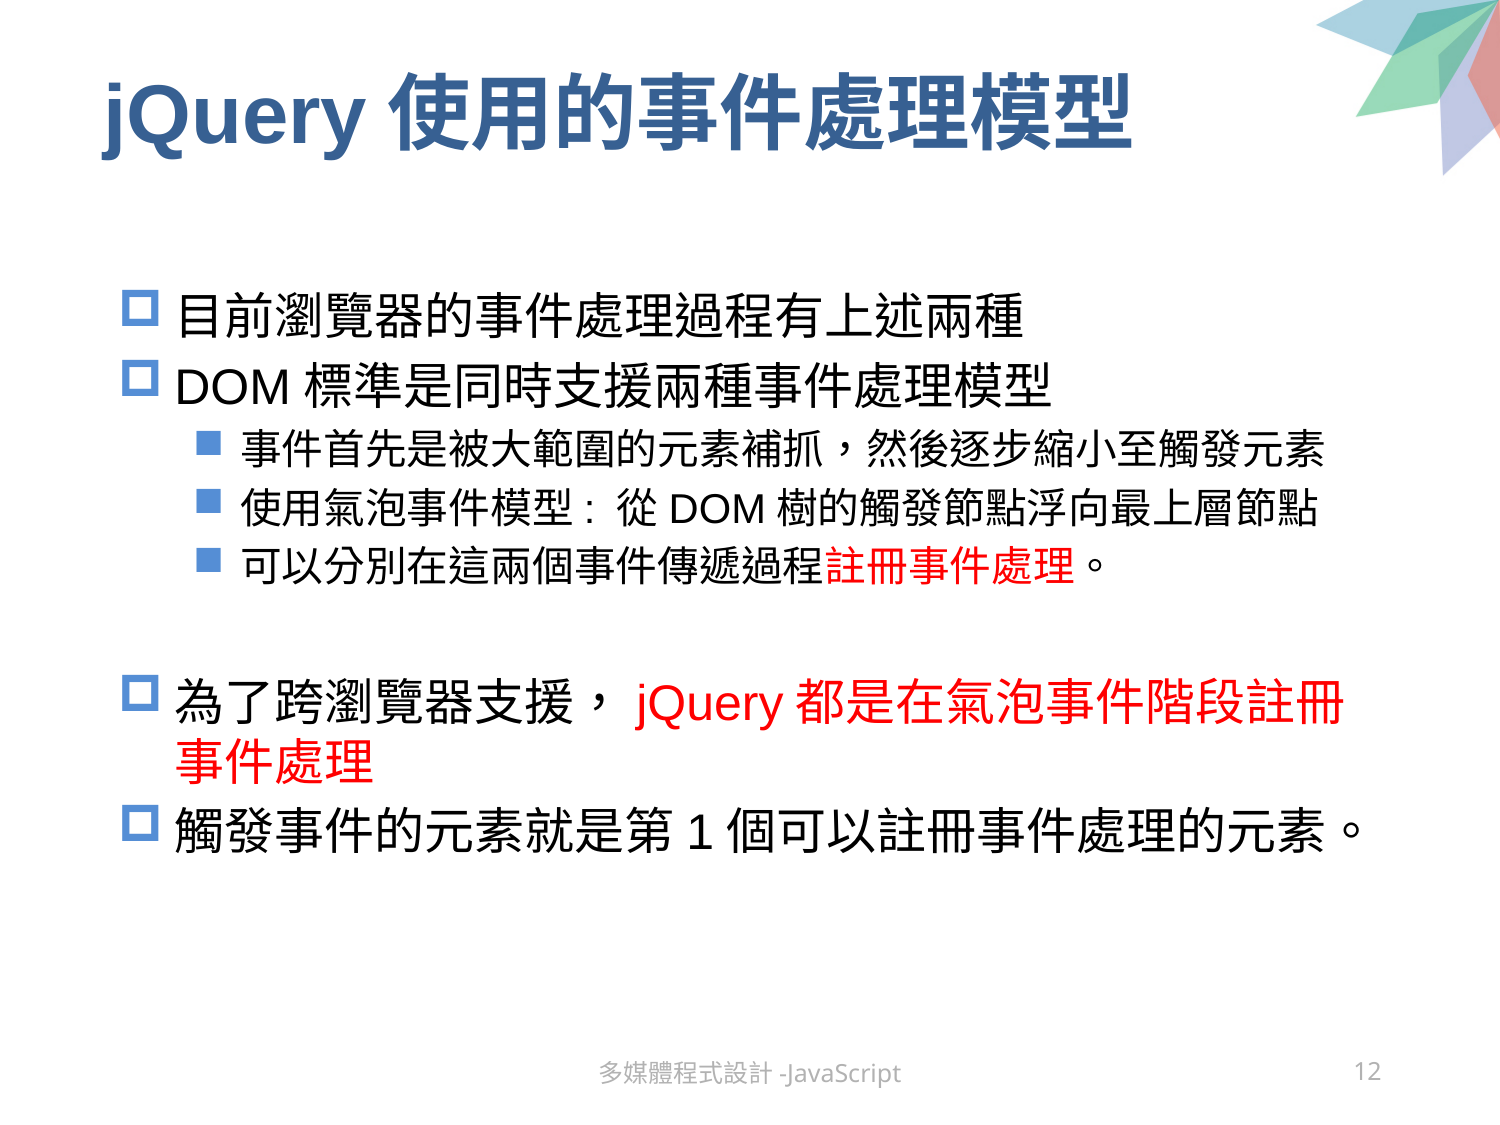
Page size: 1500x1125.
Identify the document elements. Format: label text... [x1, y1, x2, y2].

footer 多媒體程式設計-JavaScript [496, 1042, 1004, 1103]
picture [0, 0, 1500, 1125]
slide_number 12 [1059, 1042, 1397, 1103]
title jQuery使用的事件處理模型 [88, 7, 1397, 213]
list 目前瀏覽器的事件處理過程有上述兩種 DOM標準是同時支援兩種事件處理模型 事件首先是被大範圍的元素補抓，然後逐步縮小至觸發元素 使用氣泡事件模型: 從DOM樹的觸發節點浮向最上層節點 可以分別在這兩個事件傳遞過程註冊事件處理。 為了跨瀏覽器支援，jQuery都是在氣泡事件階段註冊事件處理 觸發事件的元素就是第1個可以註冊事件處理的元素。 [103, 277, 1397, 1014]
